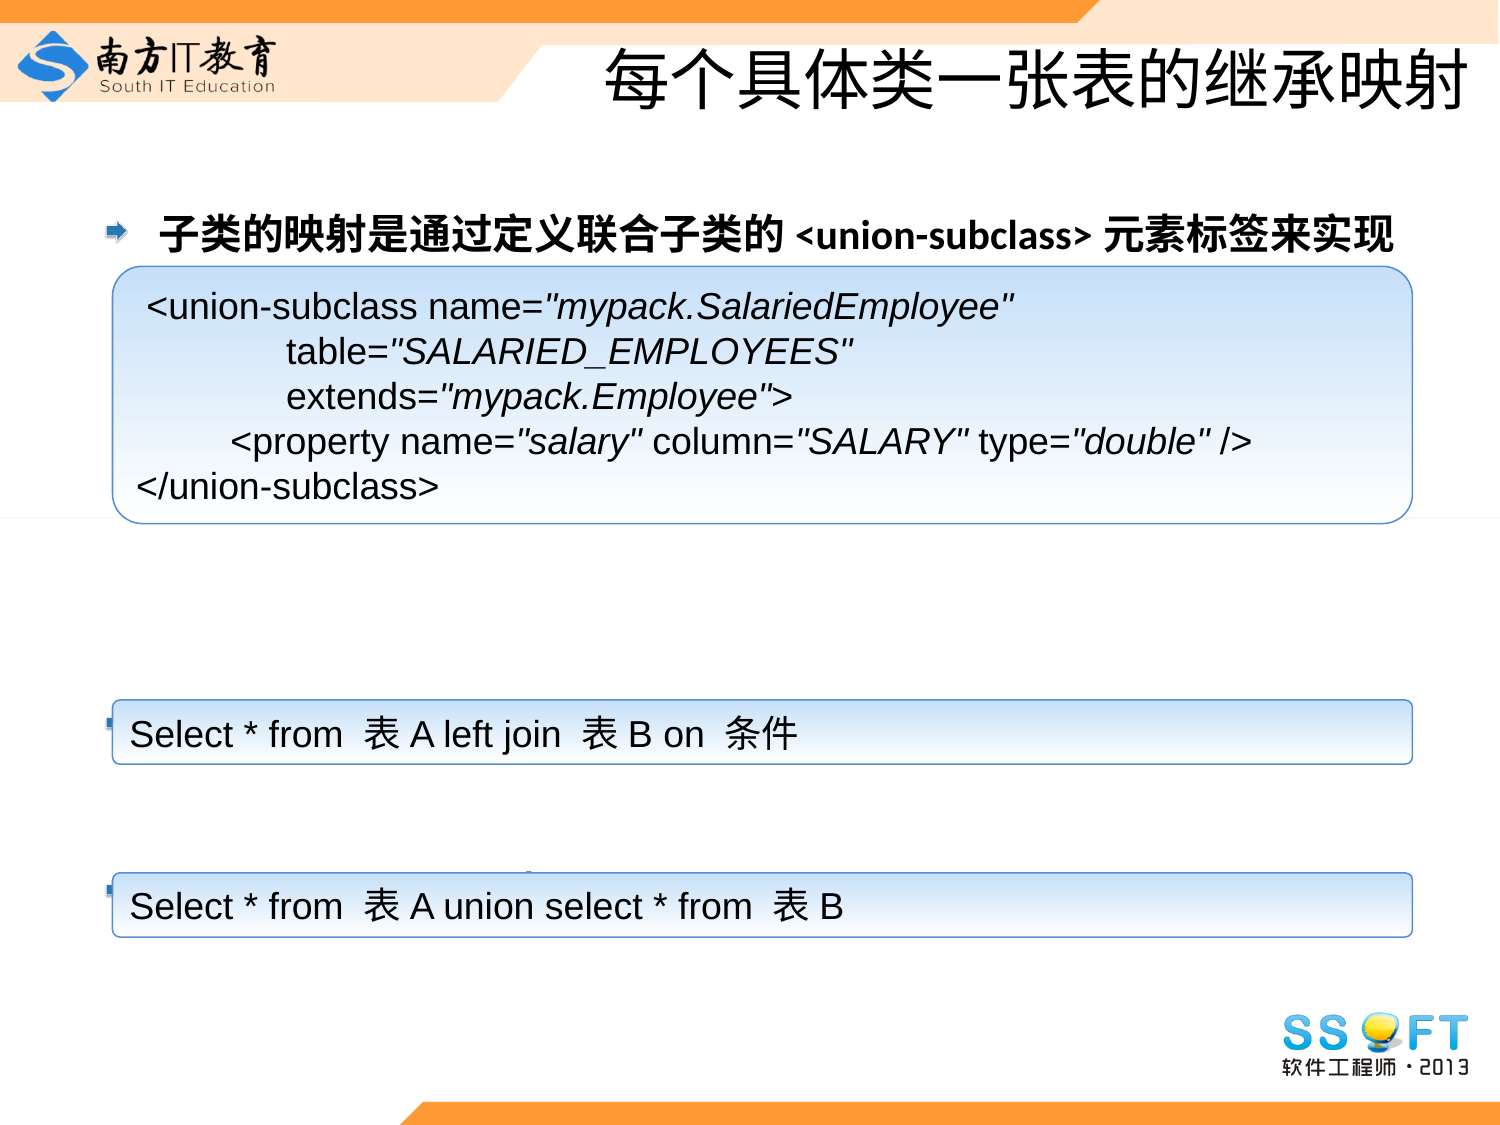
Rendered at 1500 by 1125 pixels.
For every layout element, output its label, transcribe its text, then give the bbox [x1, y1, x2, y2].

picture [17, 30, 276, 102]
picture [102, 876, 113, 906]
title 每个具体类一张表的继承映射 [549, 42, 1487, 114]
picture [1281, 1011, 1468, 1076]
text_box <union-subclass name="mypack.SalariedEmployee" table="SALARIED_EMPLOYEES" extends="mypack.Employee"> <property name="salary" column="SALARY" type="double" /> </union-subclass> [112, 266, 1413, 524]
text_box Select * from 表A union select * from 表B [112, 872, 1413, 938]
list 子类的映射是通过定义联合子类的<union-subclass>元素标签来实现的 <joined-subclass>元素 <union-subclass>元素 [87, 174, 1451, 288]
picture [102, 217, 131, 247]
text_box Select * from 表A left join 表B on 条件 [112, 699, 1413, 765]
picture [102, 709, 112, 739]
